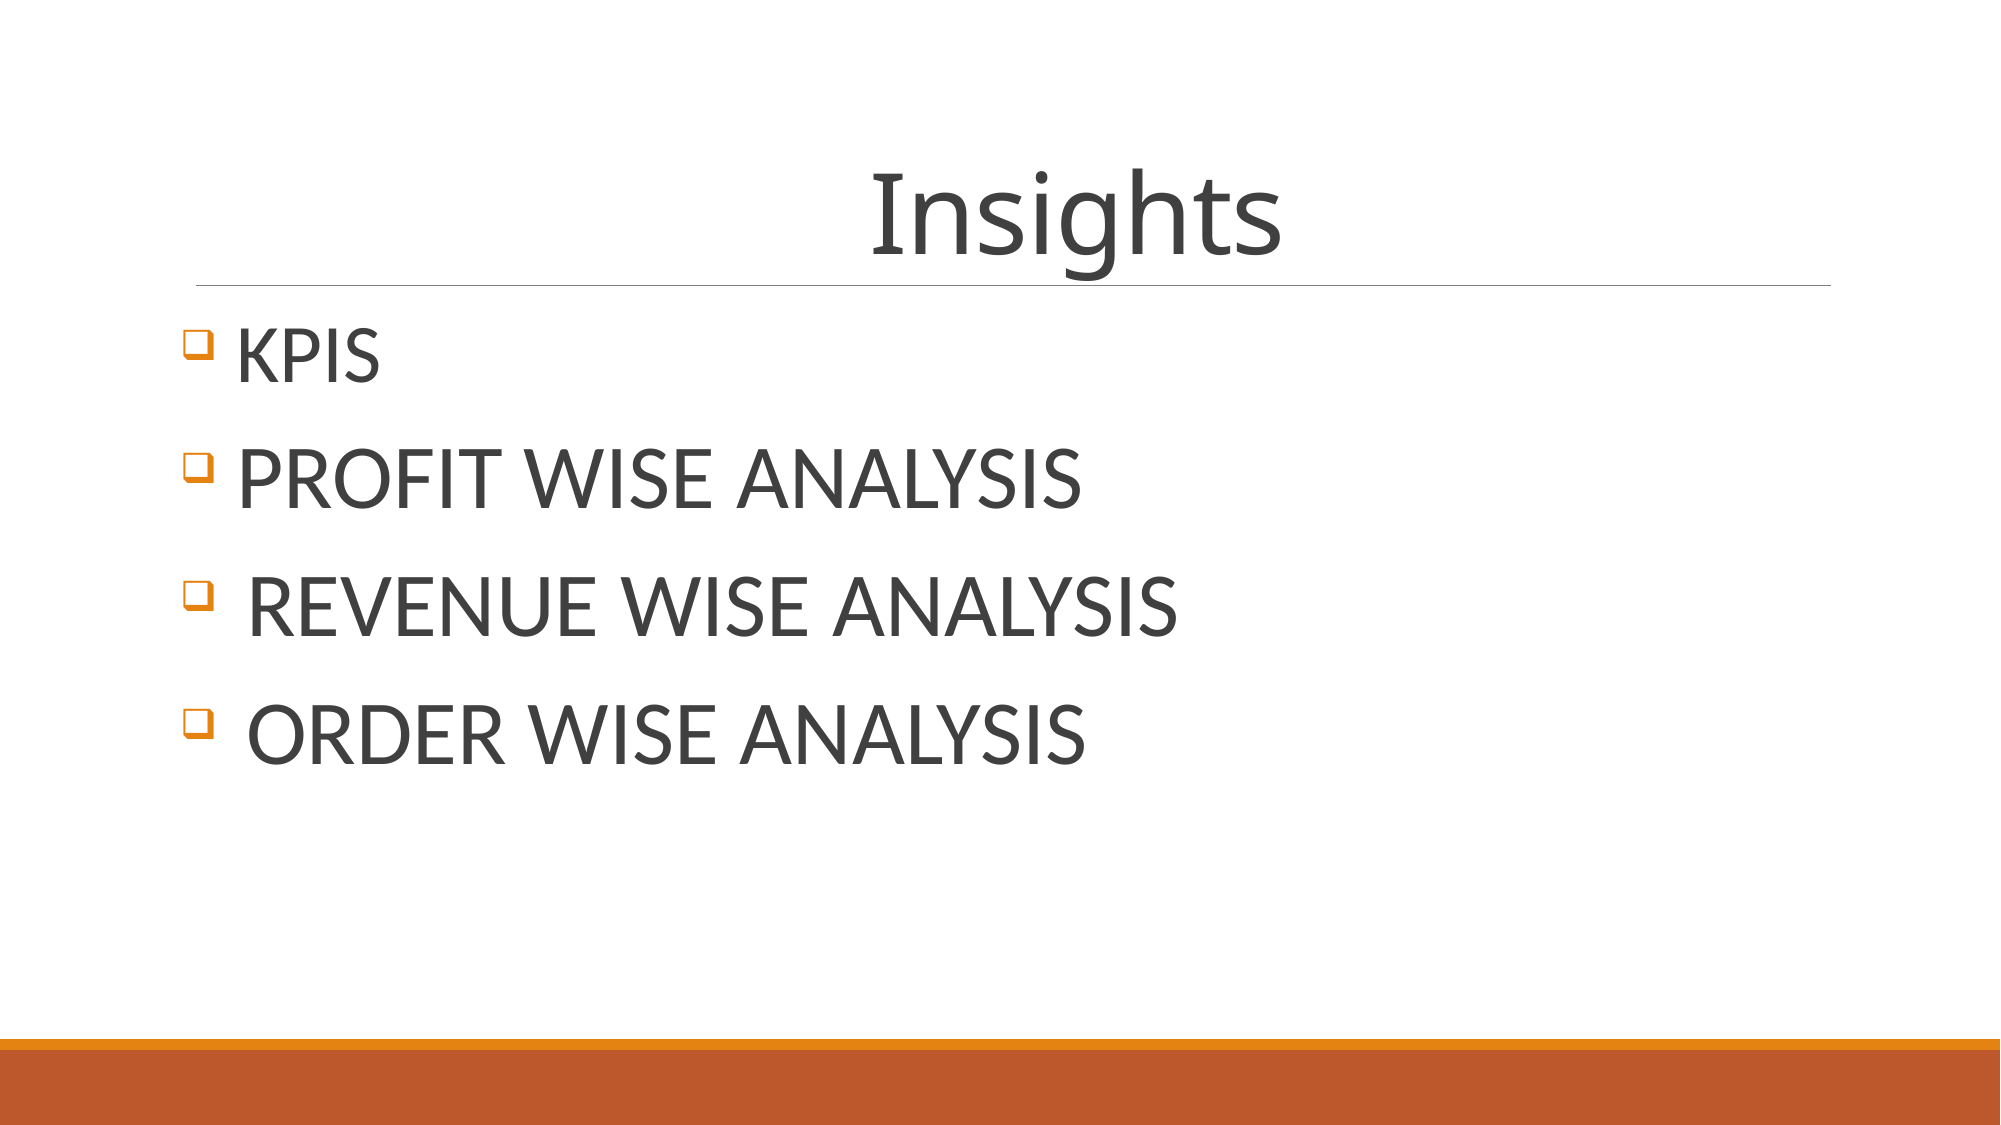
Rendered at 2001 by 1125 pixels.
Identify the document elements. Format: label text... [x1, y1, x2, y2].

title Insights [180, 47, 1830, 285]
list KPIS PROFIT WISE ANALYSIS REVENUE WISE ANALYSIS ORDER WISE ANALYSIS [180, 302, 1830, 963]
